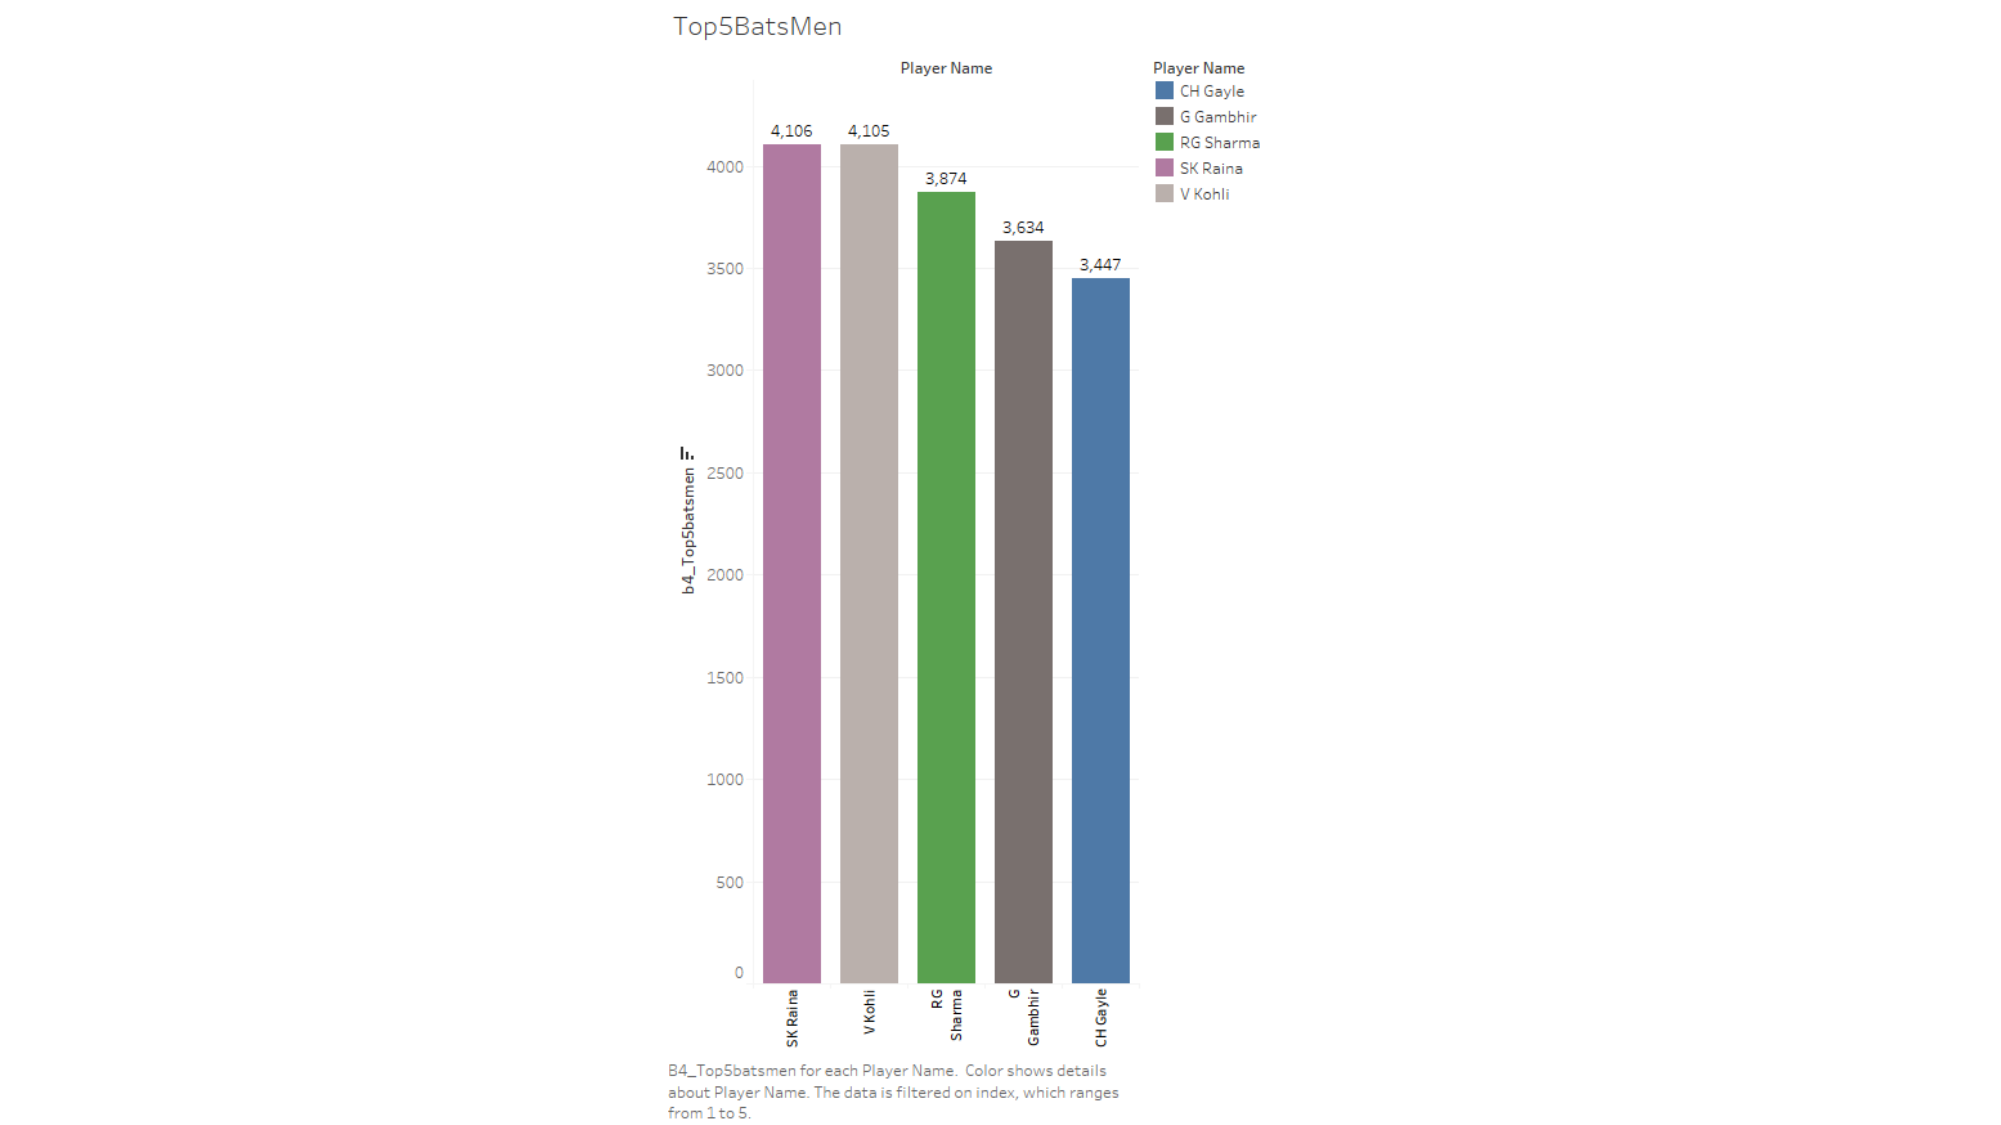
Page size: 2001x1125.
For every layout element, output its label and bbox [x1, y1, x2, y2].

picture [668, 0, 1332, 1125]
